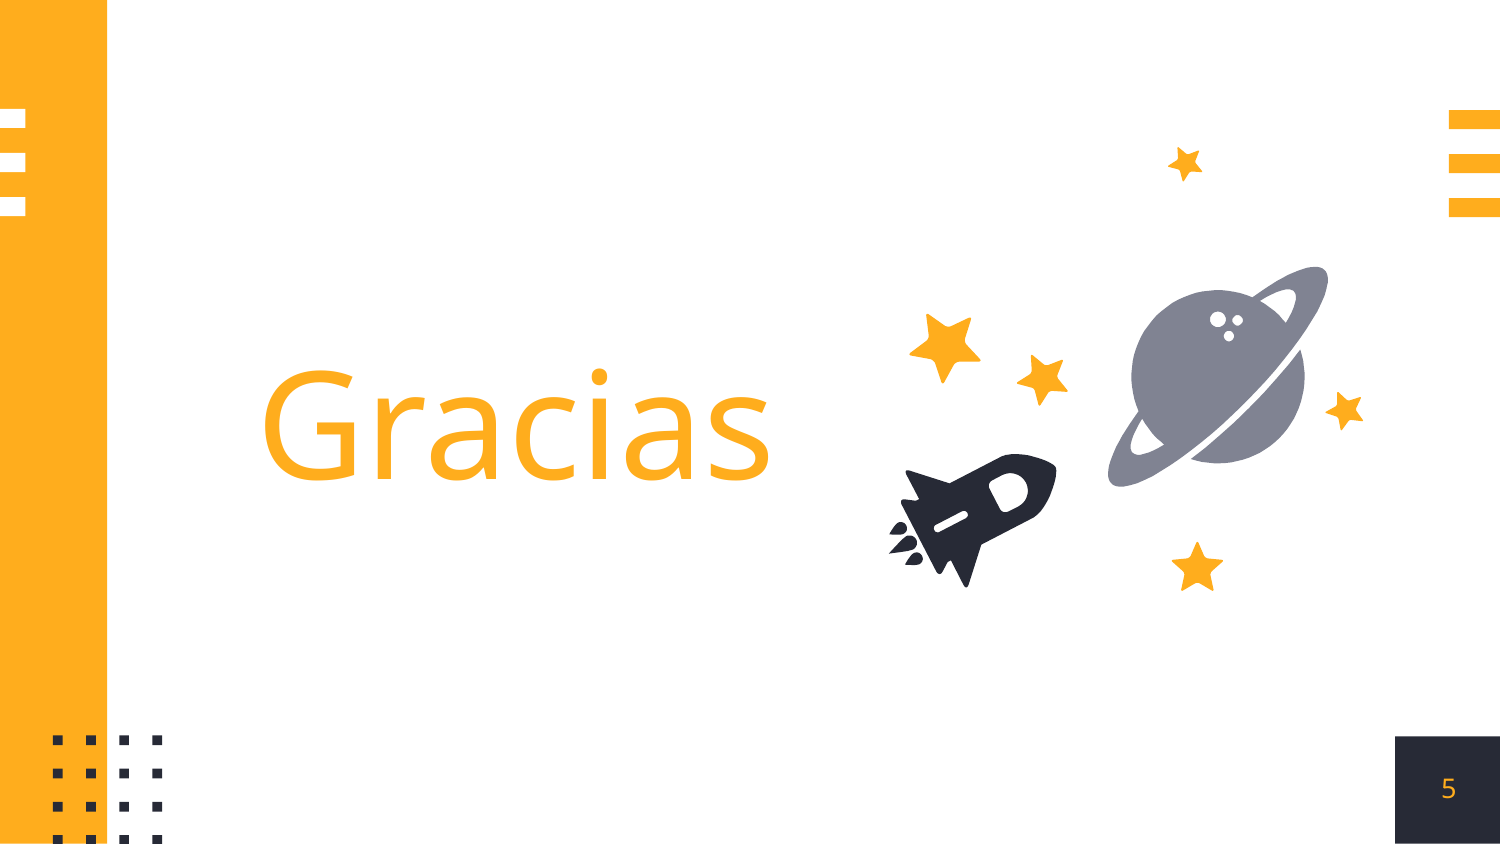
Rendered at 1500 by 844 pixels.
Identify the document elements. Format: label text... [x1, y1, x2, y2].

text_box [909, 313, 981, 384]
title Gracias [256, 314, 878, 505]
text_box [1016, 354, 1068, 406]
text_box [1171, 541, 1223, 591]
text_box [896, 439, 1042, 585]
text_box [1168, 147, 1203, 182]
text_box [1334, 392, 1364, 431]
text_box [1107, 266, 1329, 487]
slide_number ‹#› [1395, 736, 1500, 844]
